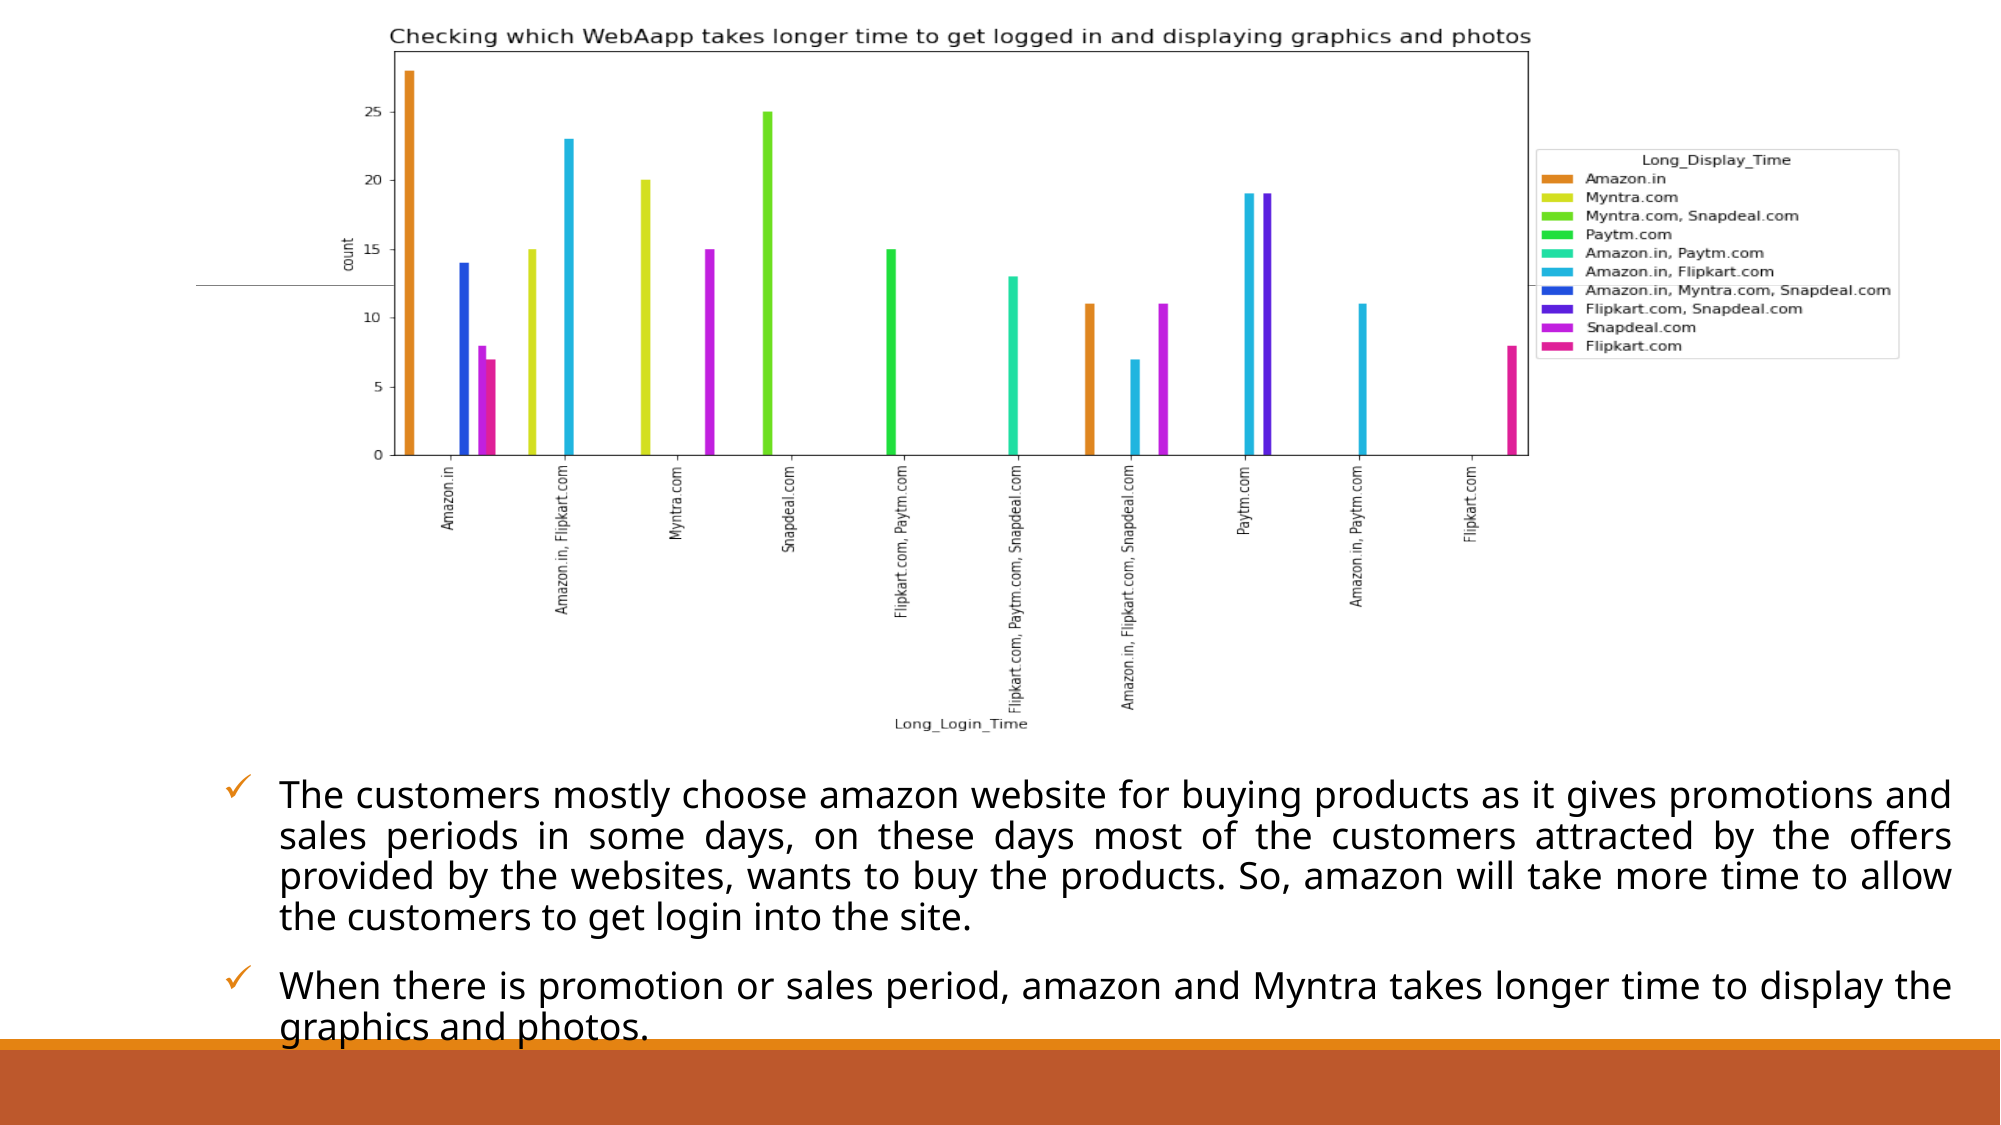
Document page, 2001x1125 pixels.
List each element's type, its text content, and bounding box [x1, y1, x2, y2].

list The customers mostly choose amazon website for buying products as it gives promotions and sales periods in some days, on these days most of the customers attracted by the offers provided by the websites, wants to buy the products. So, amazon will take more time to allow the customers to get login into the site. When there is promotion or sales period, amazon and Myntra takes longer time to display the graphics and photos. [222, 769, 1955, 1105]
picture [329, 19, 1908, 741]
